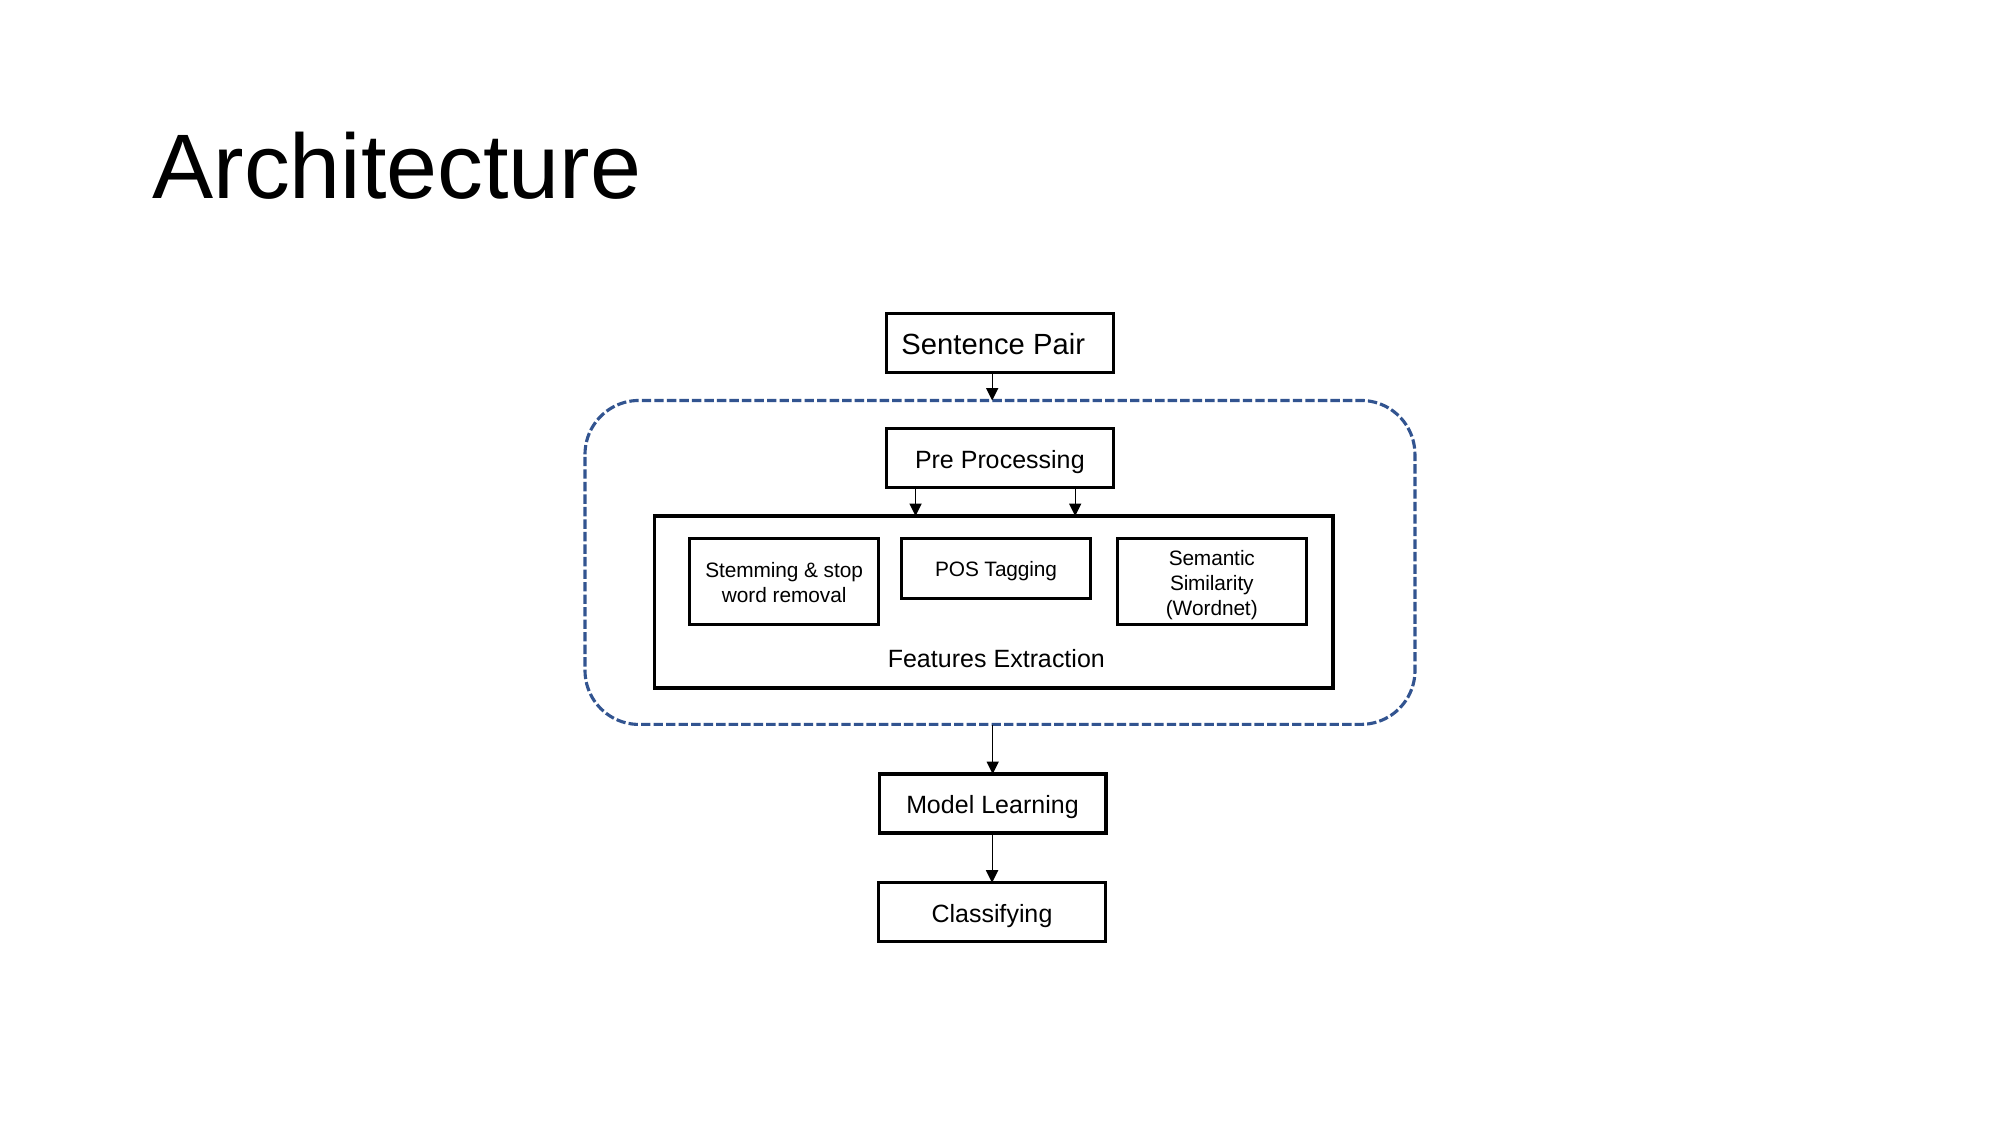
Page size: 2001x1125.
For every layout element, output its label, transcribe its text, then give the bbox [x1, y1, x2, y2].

title Architecture [137, 59, 1863, 278]
text_box Sentence Pair [886, 312, 1114, 373]
text_box [583, 399, 1417, 726]
text_box Model Learning [878, 773, 1107, 834]
text_box Classifying [878, 882, 1106, 943]
text_box Semantic Similarity (Wordnet) [1116, 538, 1308, 626]
text_box POS Tagging [901, 538, 1092, 599]
